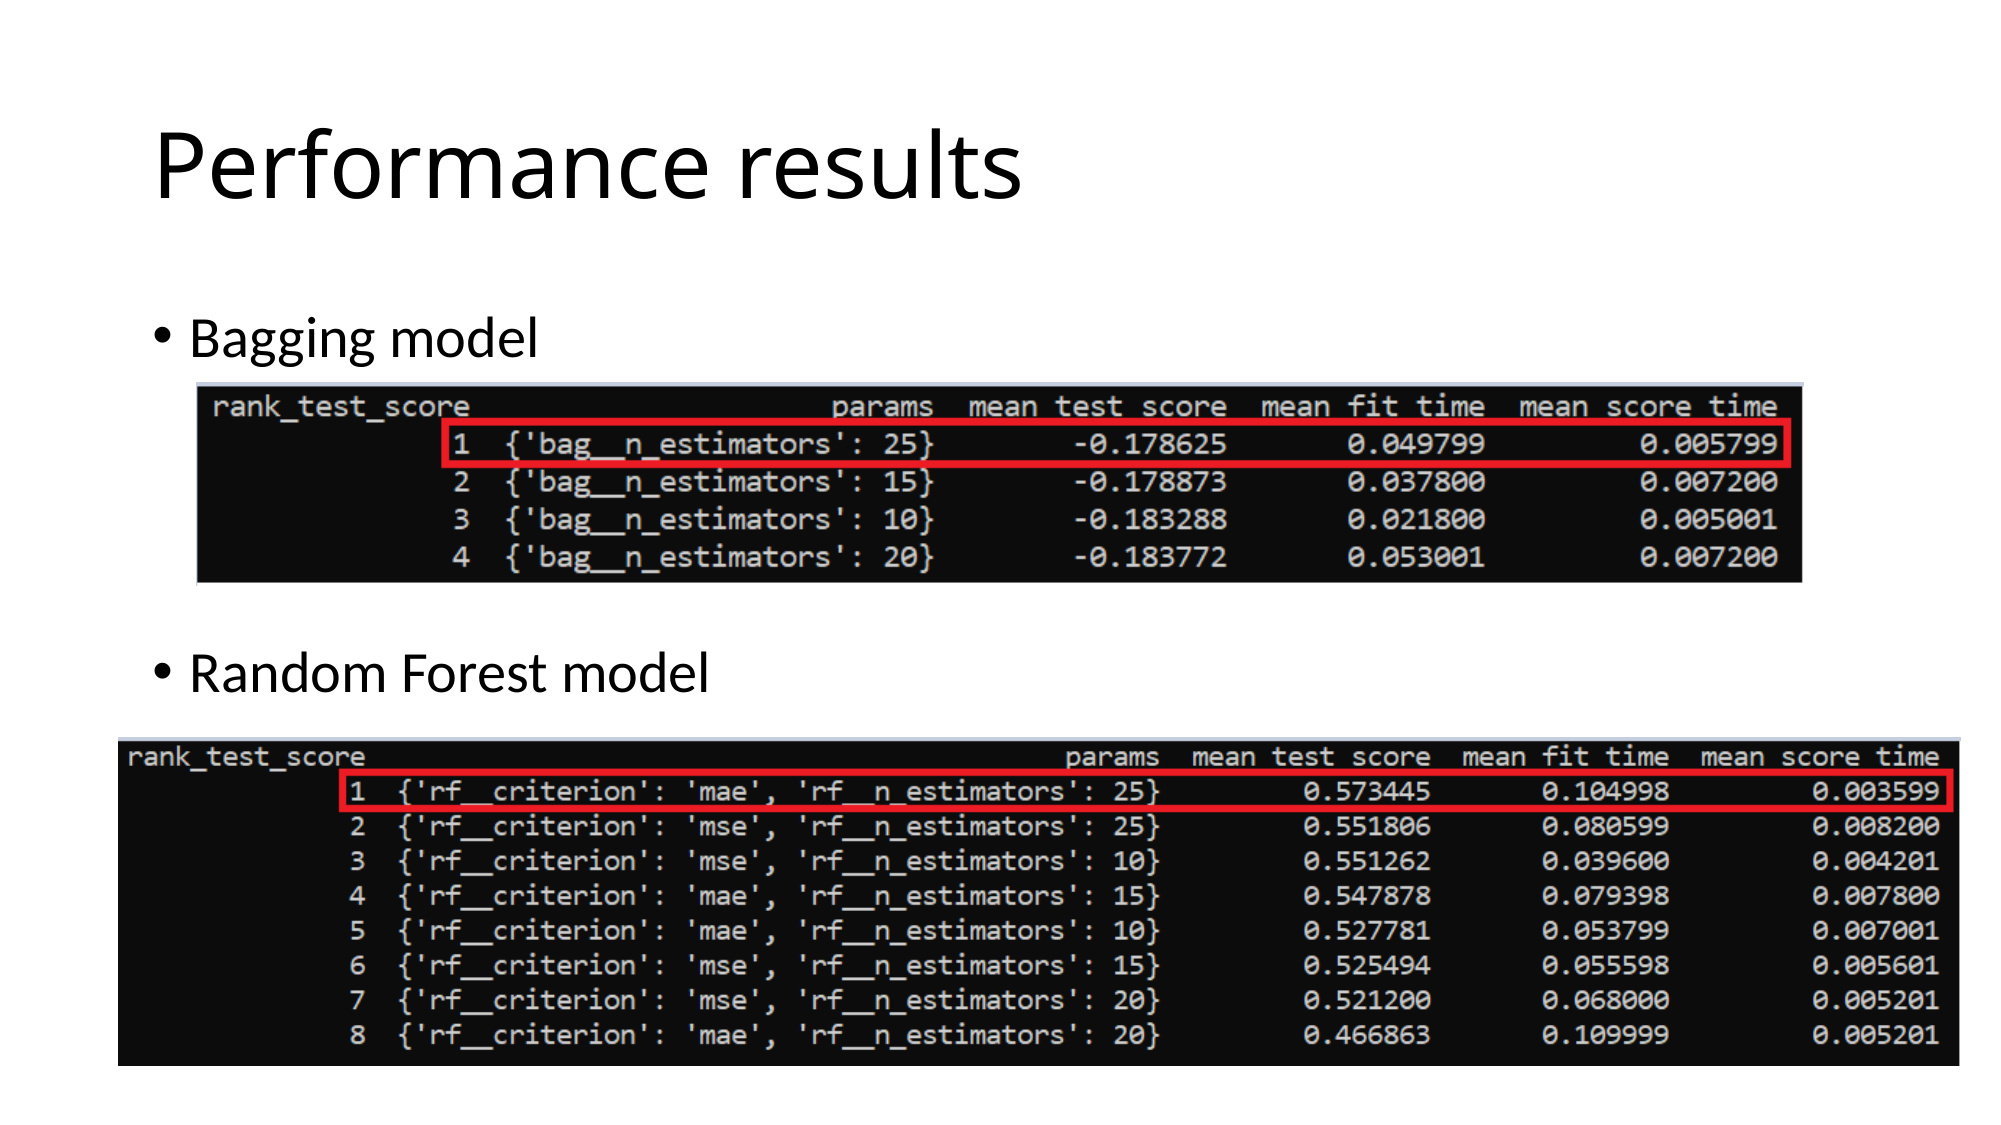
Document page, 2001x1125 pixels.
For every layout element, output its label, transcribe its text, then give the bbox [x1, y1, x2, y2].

picture [118, 737, 1961, 1066]
picture [196, 381, 1804, 586]
list Bagging model Random Forest model [137, 299, 1863, 737]
title Performance results [137, 59, 1863, 278]
